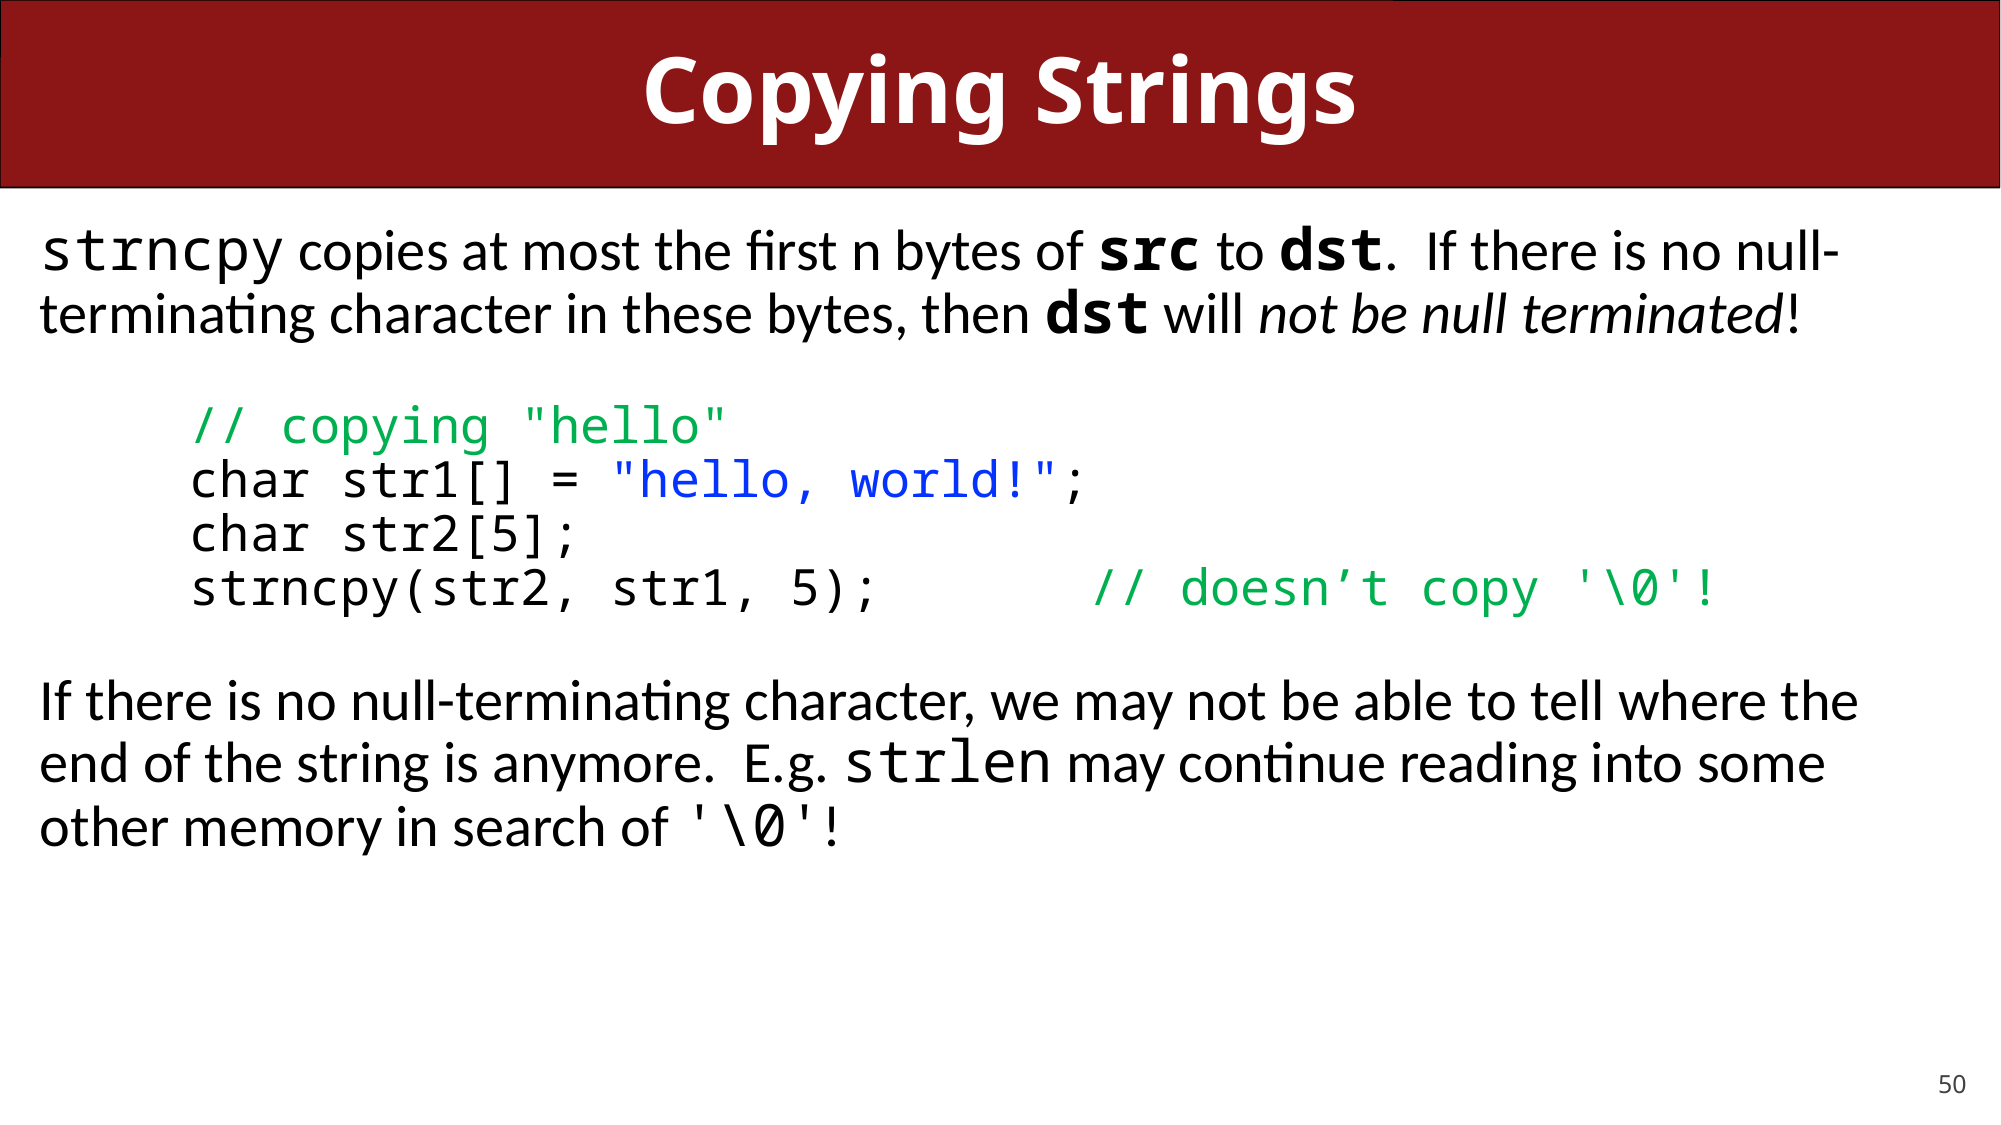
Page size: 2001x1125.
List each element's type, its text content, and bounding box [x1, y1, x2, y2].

title Copying Strings [75, 0, 1925, 188]
list strncpy copies at most the first n bytes of src to dst. If there is no null-terminating character in these bytes, then dst will not be null terminated! // copying "hello" char str1[] = "hello, world!"; char str2[5]; strncpy(str2, str1, 5); // doesn’t copy '\0'! If there is no null-terminating character, we may not be able to tell where the end of the string is anymore. E.g. strlen may continue reading into some other memory in search of '\0'! [24, 212, 1963, 1125]
